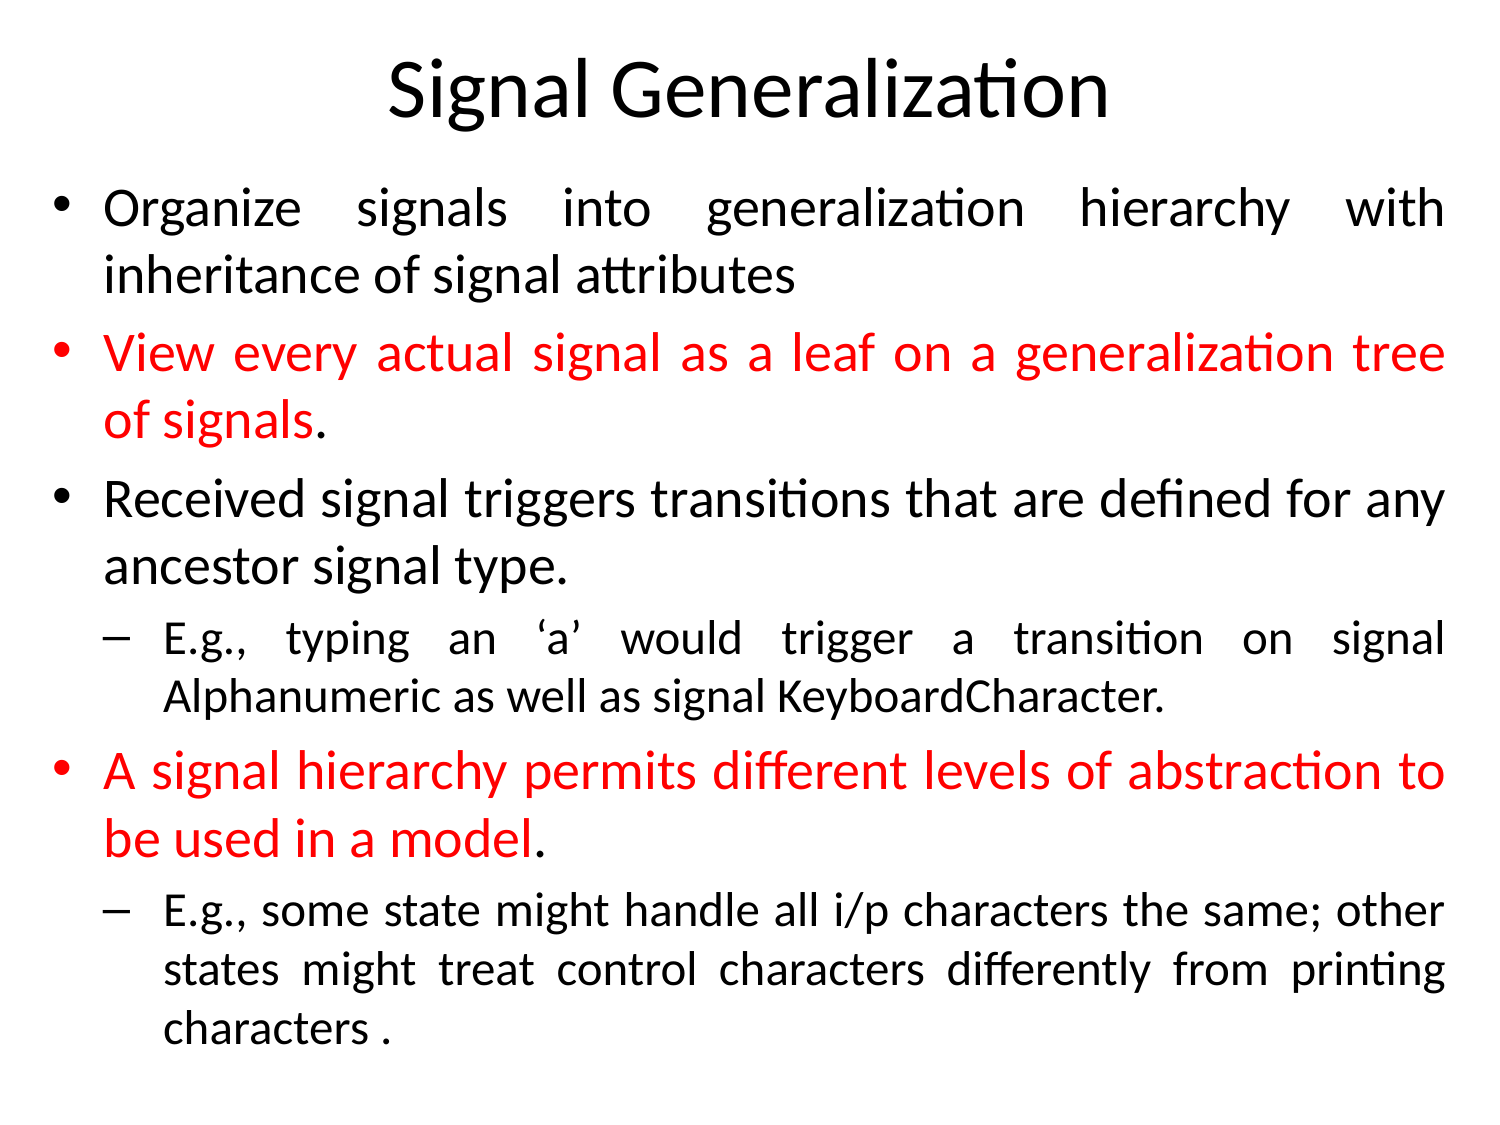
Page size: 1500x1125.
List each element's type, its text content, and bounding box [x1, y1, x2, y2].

title Signal Generalization [75, 24, 1425, 143]
list Organize signals into generalization hierarchy with inheritance of signal attributes View every actual signal as a leaf on a generalization tree of signals. Received signal triggers transitions that are defined for any ancestor signal type. E.g., typing an ‘a’ would trigger a transition on signal Alphanumeric as well as signal KeyboardCharacter. A signal hierarchy permits different levels of abstraction to be used in a model. E.g., some state might handle all i/p characters the same; other states might treat control characters differently from printing characters . [37, 162, 1463, 1063]
